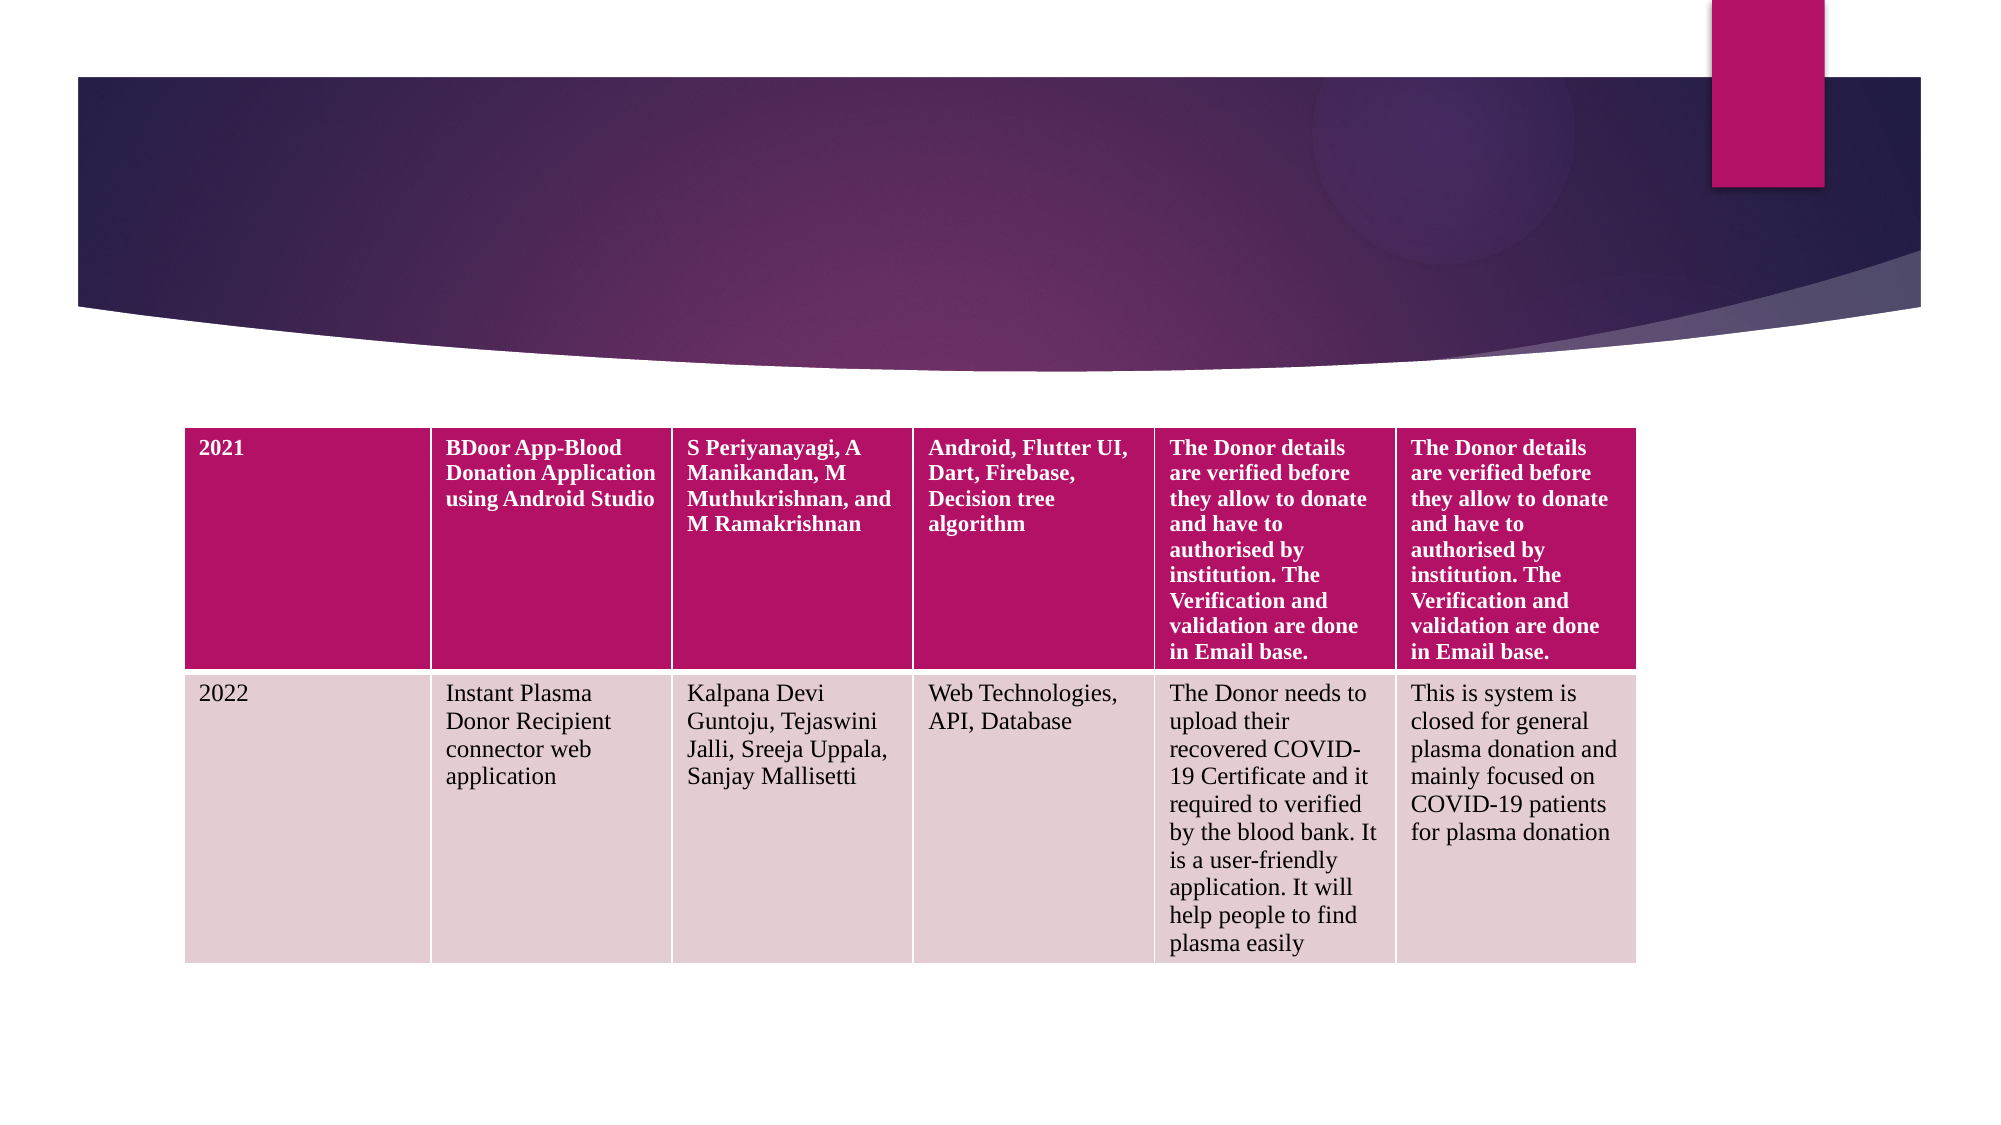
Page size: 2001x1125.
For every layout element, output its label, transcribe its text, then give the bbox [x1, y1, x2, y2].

table_header 2021 [185, 428, 430, 669]
table_cell This is system is closed for general plasma donation and mainly focused on COVID-19 patients for plasma donation [1397, 675, 1636, 963]
table_header S Periyanayagi, A Manikandan, M Muthukrishnan, and M Ramakrishnan [673, 428, 912, 669]
table_header The Donor details are verified before they allow to donate and have to authorised by institution. The Verification and validation are done in Email base. [1155, 428, 1395, 669]
table_cell 2022 [185, 675, 430, 963]
table_cell Kalpana Devi Guntoju, Tejaswini Jalli, Sreeja Uppala, Sanjay Mallisetti [673, 675, 912, 963]
table_header Android, Flutter UI, Dart, Firebase, Decision tree algorithm [914, 428, 1154, 669]
table_header BDoor App-Blood Donation Application using Android Studio [432, 428, 671, 669]
table_cell Instant Plasma Donor Recipient connector web application [432, 675, 671, 963]
table_cell Web Technologies, API, Database [914, 675, 1154, 963]
table_header The Donor details are verified before they allow to donate and have to authorised by institution. The Verification and validation are done in Email base. [1397, 428, 1636, 669]
table_cell The Donor needs to upload their recovered COVID-19 Certificate and it required to verified by the blood bank. It is a user-friendly application. It will help people to find plasma easily [1155, 675, 1395, 963]
